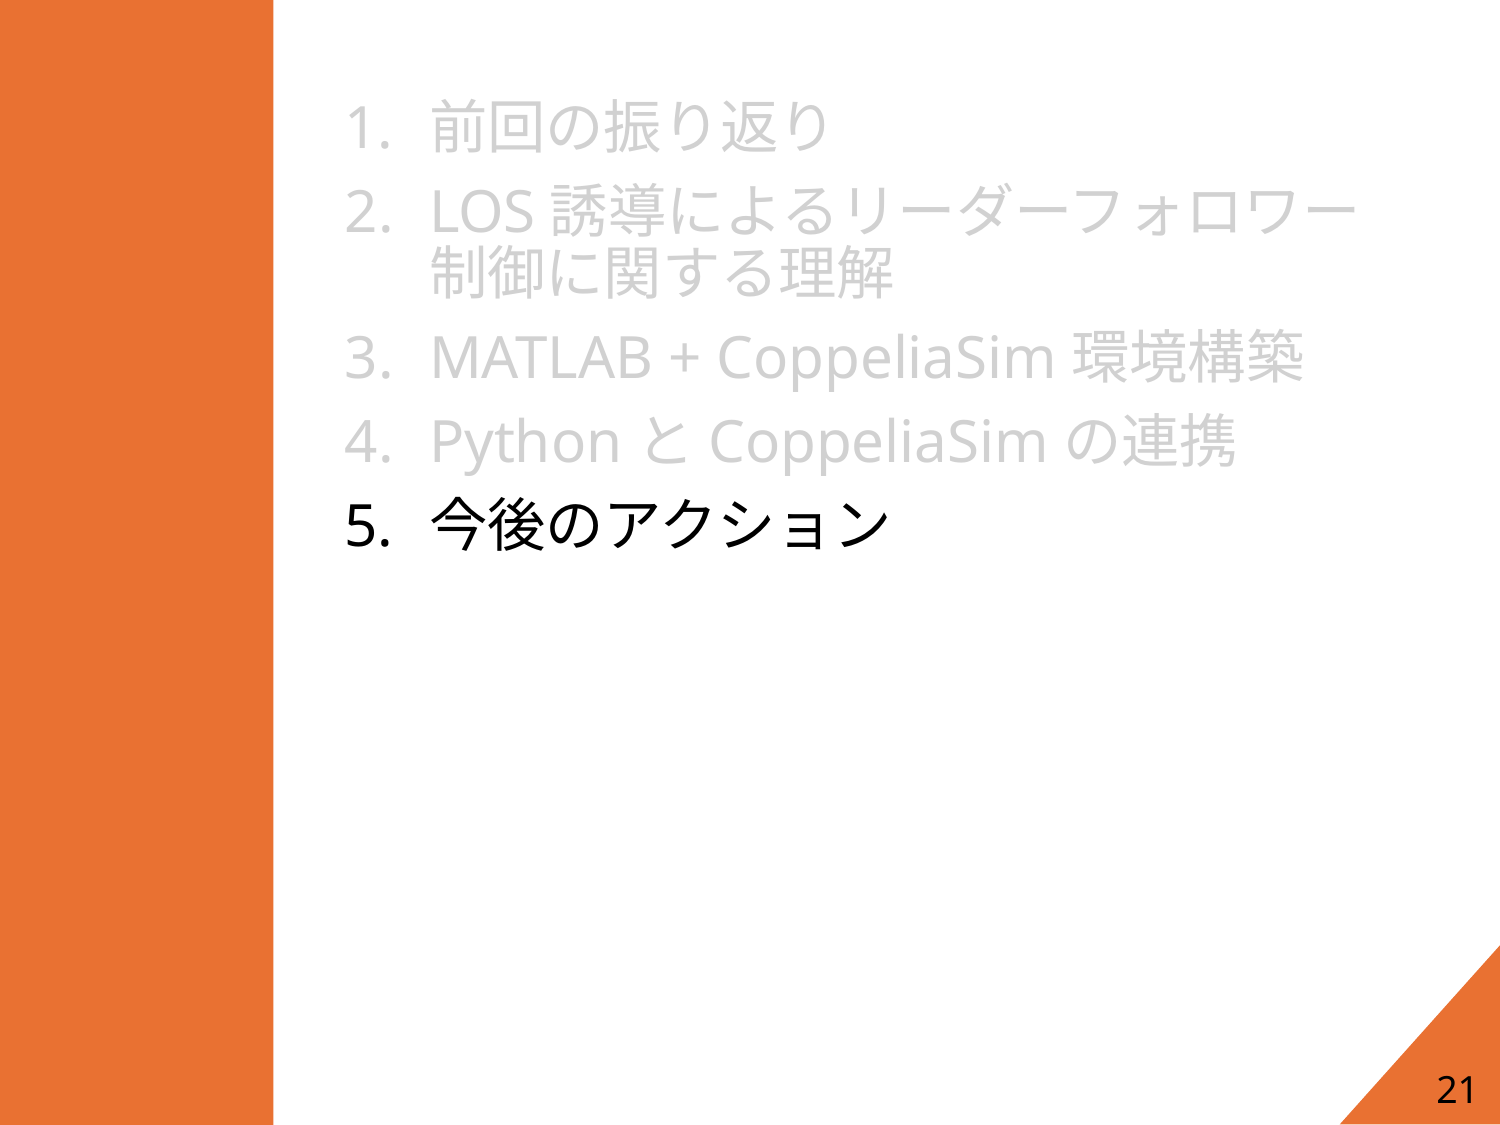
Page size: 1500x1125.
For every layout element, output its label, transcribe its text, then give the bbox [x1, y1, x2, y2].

list 前回の振り返り LOS誘導によるリーダーフォロワー制御に関する理解 MATLAB + CoppeliaSim環境構築 PythonとCoppeliaSimの連携 今後のアクション [329, 90, 1397, 1014]
text_box 21 [1421, 1058, 1500, 1118]
